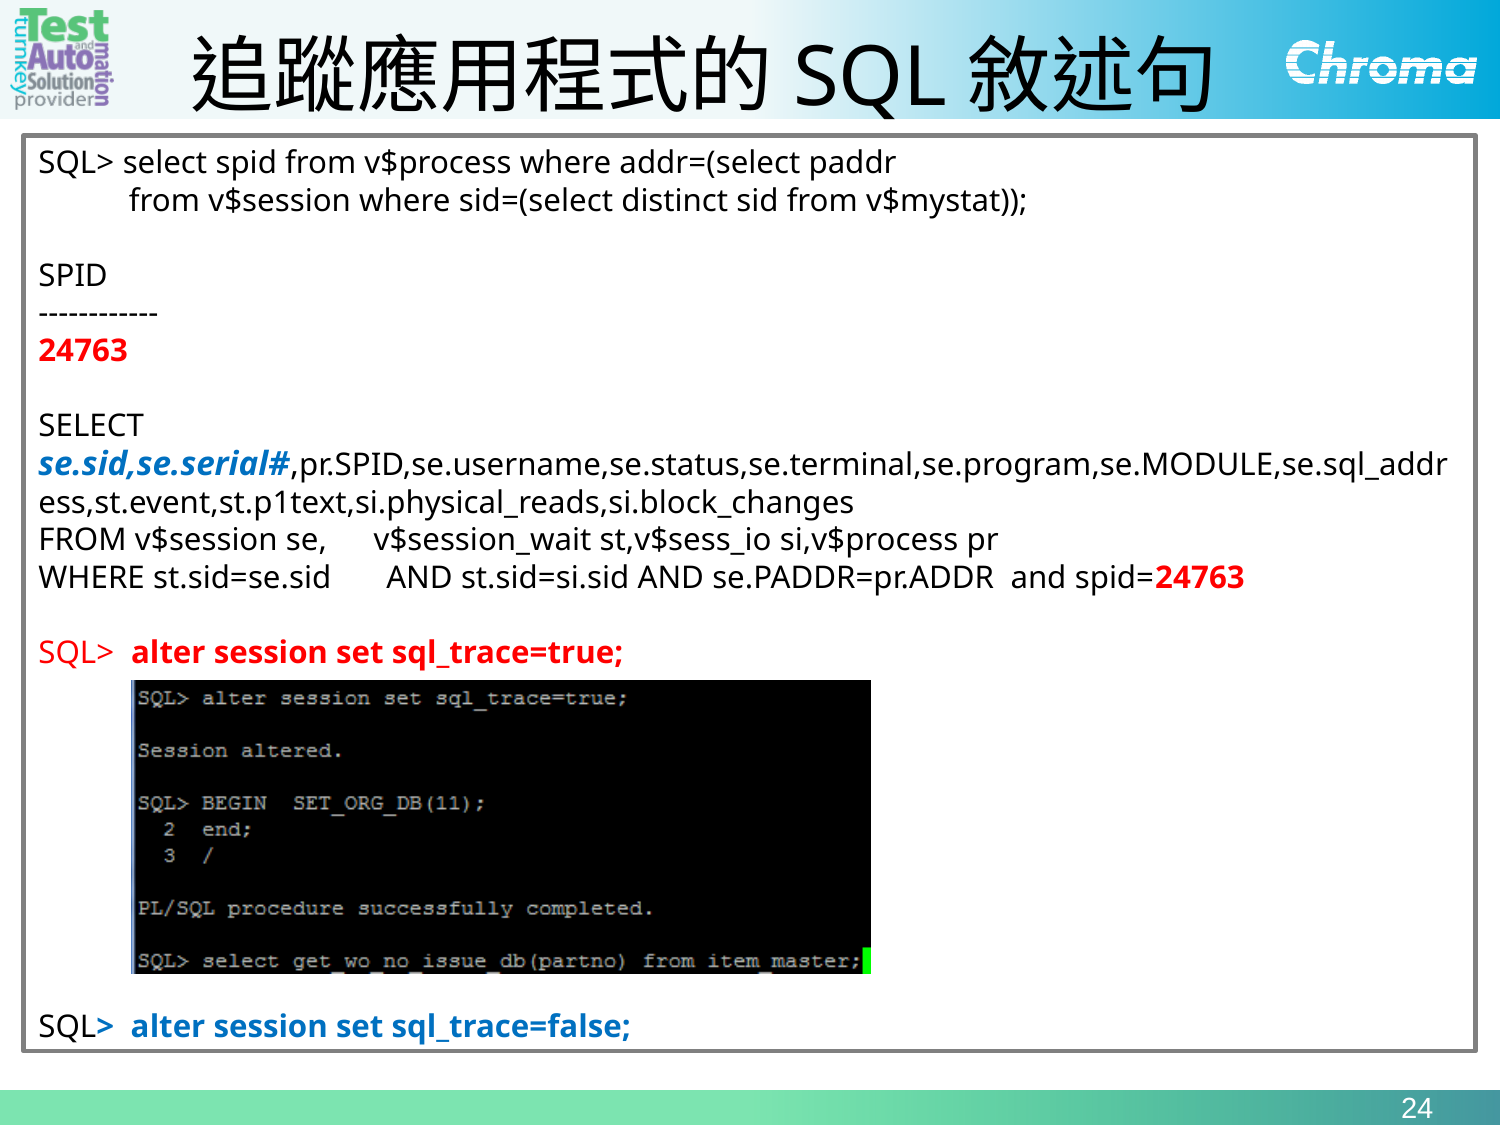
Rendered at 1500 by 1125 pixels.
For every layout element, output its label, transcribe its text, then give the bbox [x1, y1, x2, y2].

picture [10, 8, 114, 110]
picture [1345, 40, 1473, 84]
text_box SQL> select spid from v$process where addr=(select paddr from v$session where sid=(select distinct sid from v$mystat)); SPID ------------ 24763 SELECT se.sid,se.serial#,pr.SPID,se.username,se.status,se.terminal,se.program,se.MODULE,se.sql_address,st.event,st.p1text,si.physical_reads,si.block_changes FROM v$session se, v$session_wait st,v$sess_io si,v$process pr WHERE st.sid=se.sid AND st.sid=si.sid AND se.PADDR=pr.ADDR and spid=24763 SQL> alter session set sql_trace=true; SQL> alter session set sql_trace=false; [23, 135, 1476, 1052]
picture [1464, 64, 1475, 76]
picture [130, 679, 872, 975]
text_box 追蹤應用程式的SQL敘述句 [175, 26, 1345, 131]
